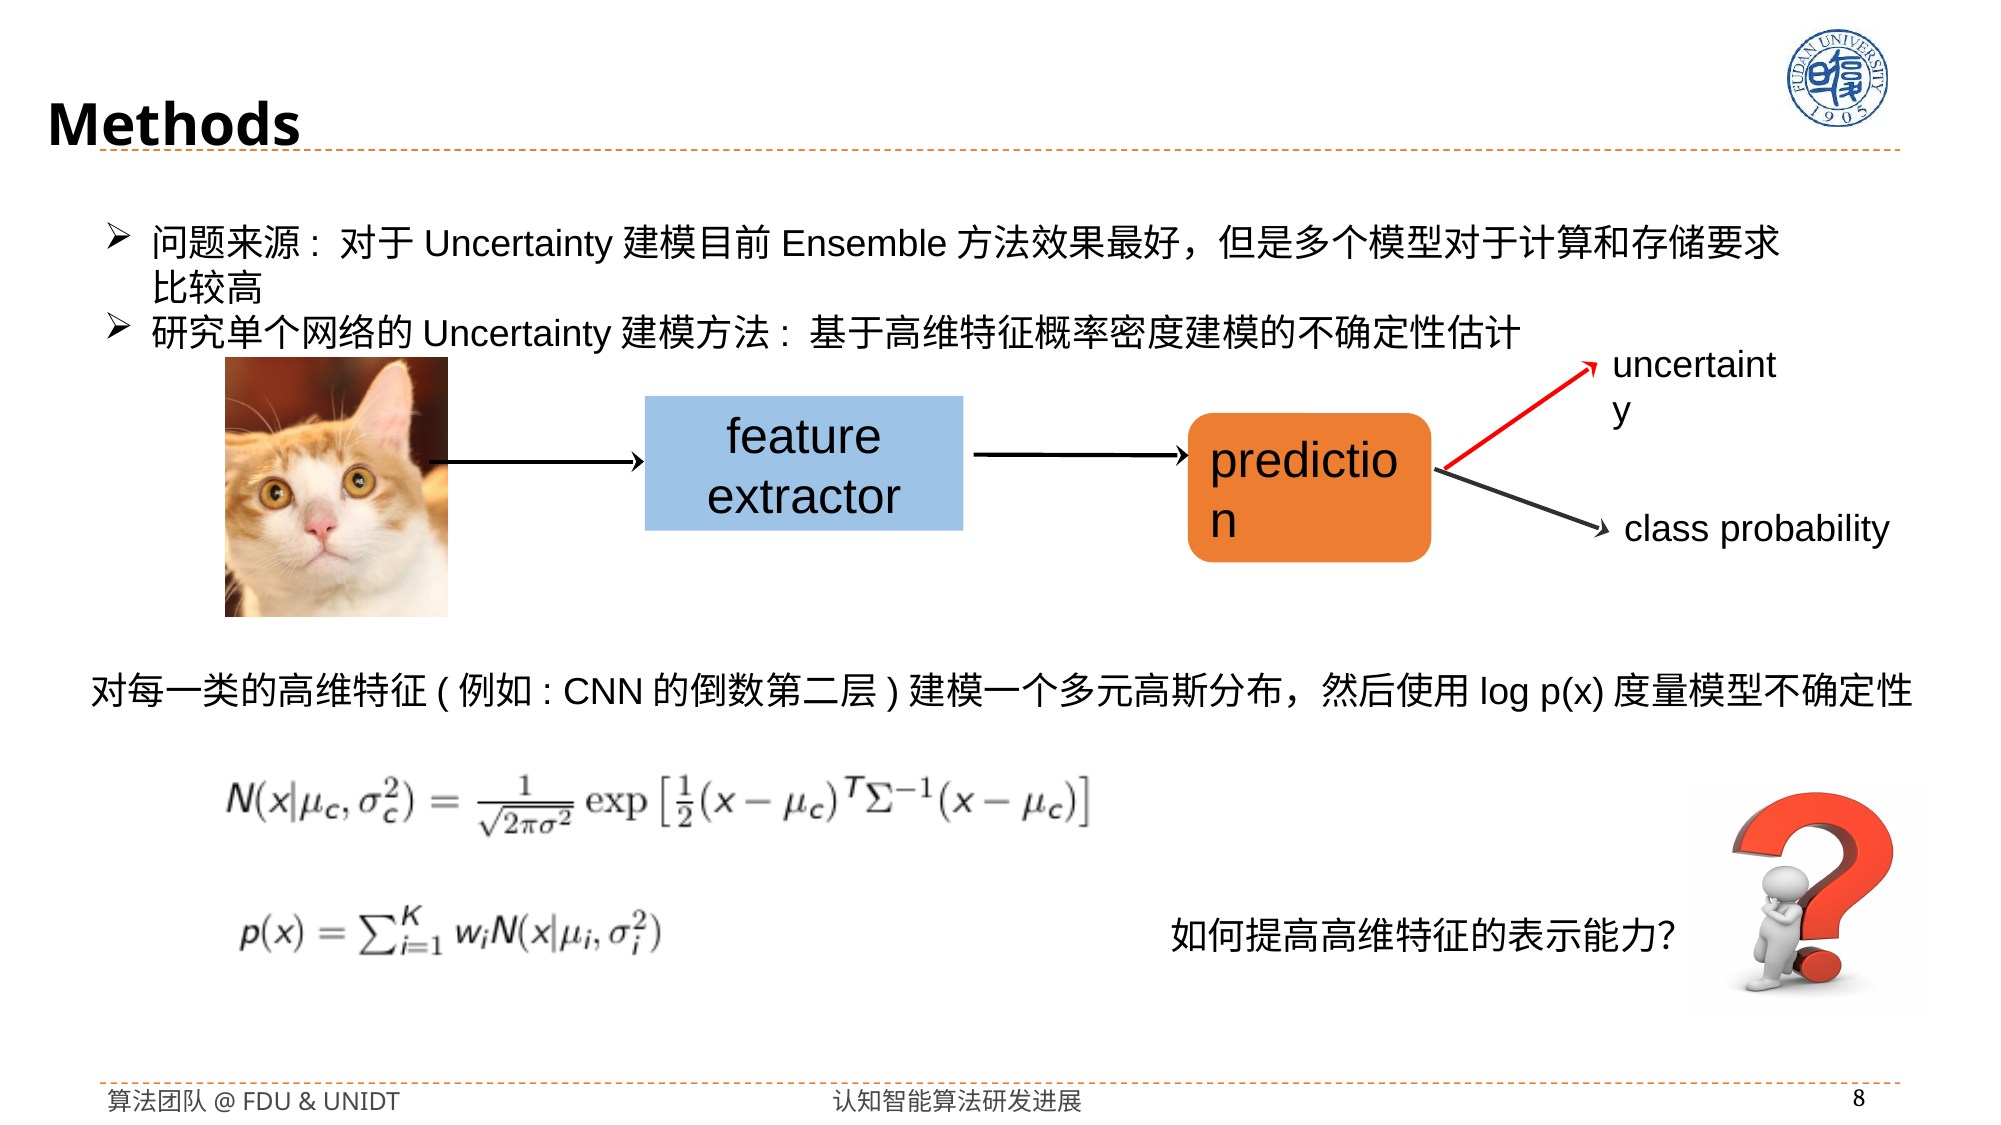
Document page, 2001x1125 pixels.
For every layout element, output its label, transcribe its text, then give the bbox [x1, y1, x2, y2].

picture [1787, 29, 1888, 127]
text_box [114, 659, 1889, 991]
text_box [225, 332, 1911, 618]
text_box 问题来源: 对于Uncertainty建模目前Ensemble方法效果最好，但是多个模型对于计算和存储要求比较高 研究单个网络的Uncertainty建模方法: 基于高维特征概率密度建模的不确定性估计 [89, 211, 1827, 361]
picture [1687, 781, 1927, 1014]
text_box Methods [31, 79, 316, 165]
